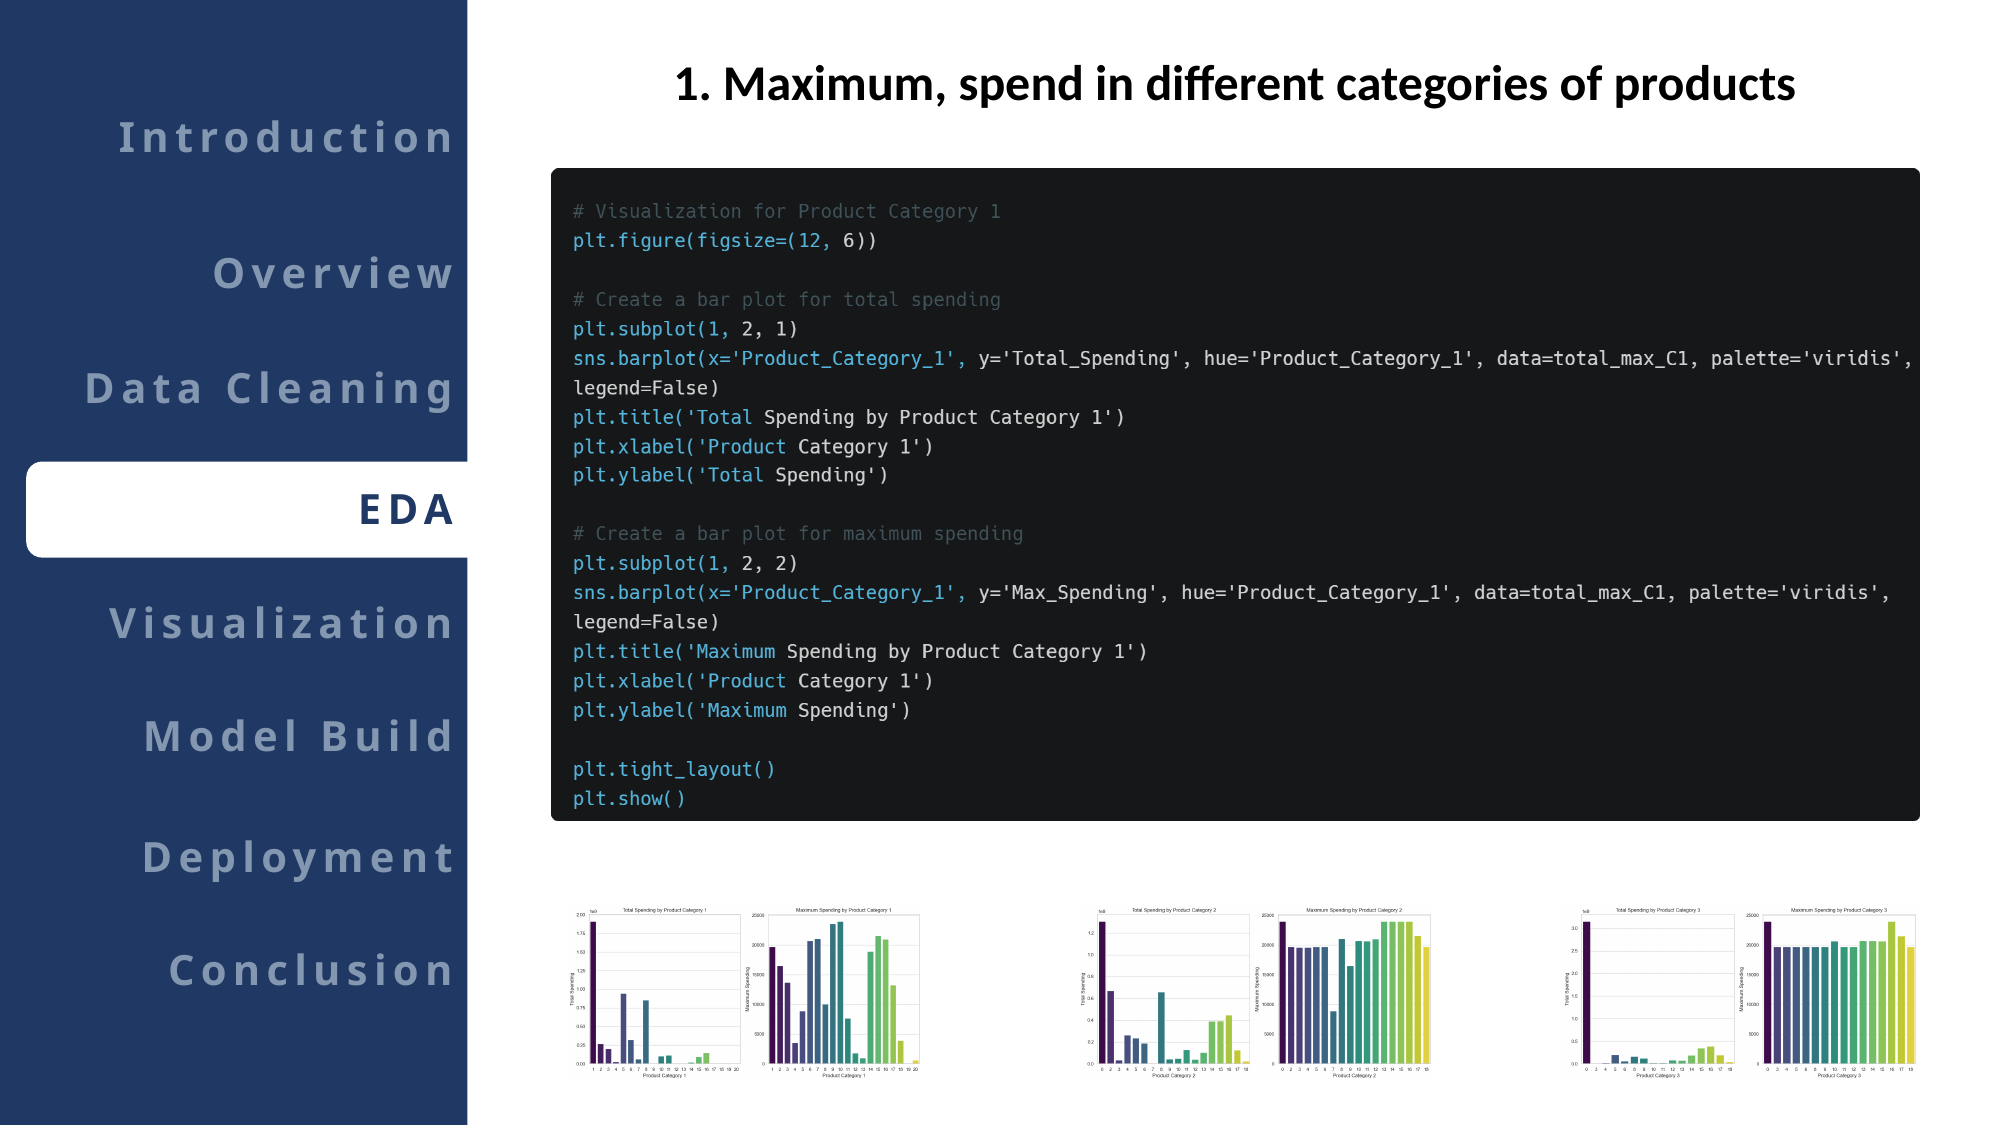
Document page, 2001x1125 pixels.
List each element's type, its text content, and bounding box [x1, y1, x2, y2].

picture [551, 168, 1920, 821]
text_box Model Build [39, 702, 468, 768]
text_box Deployment [39, 823, 468, 889]
picture [566, 905, 922, 1081]
text_box Data Overview [39, 239, 468, 305]
text_box [25, 460, 485, 559]
text_box Introduction [55, 103, 468, 169]
picture [1562, 905, 1918, 1081]
text_box Conclusion [39, 936, 468, 1002]
text_box Visualization [39, 589, 468, 654]
text_box 1. Maximum, spend in different categories of products [525, 43, 1945, 119]
text_box EDA [39, 475, 468, 541]
text_box Data Cleaning [39, 354, 468, 420]
picture [1078, 905, 1433, 1081]
text_box [0, 0, 468, 1125]
